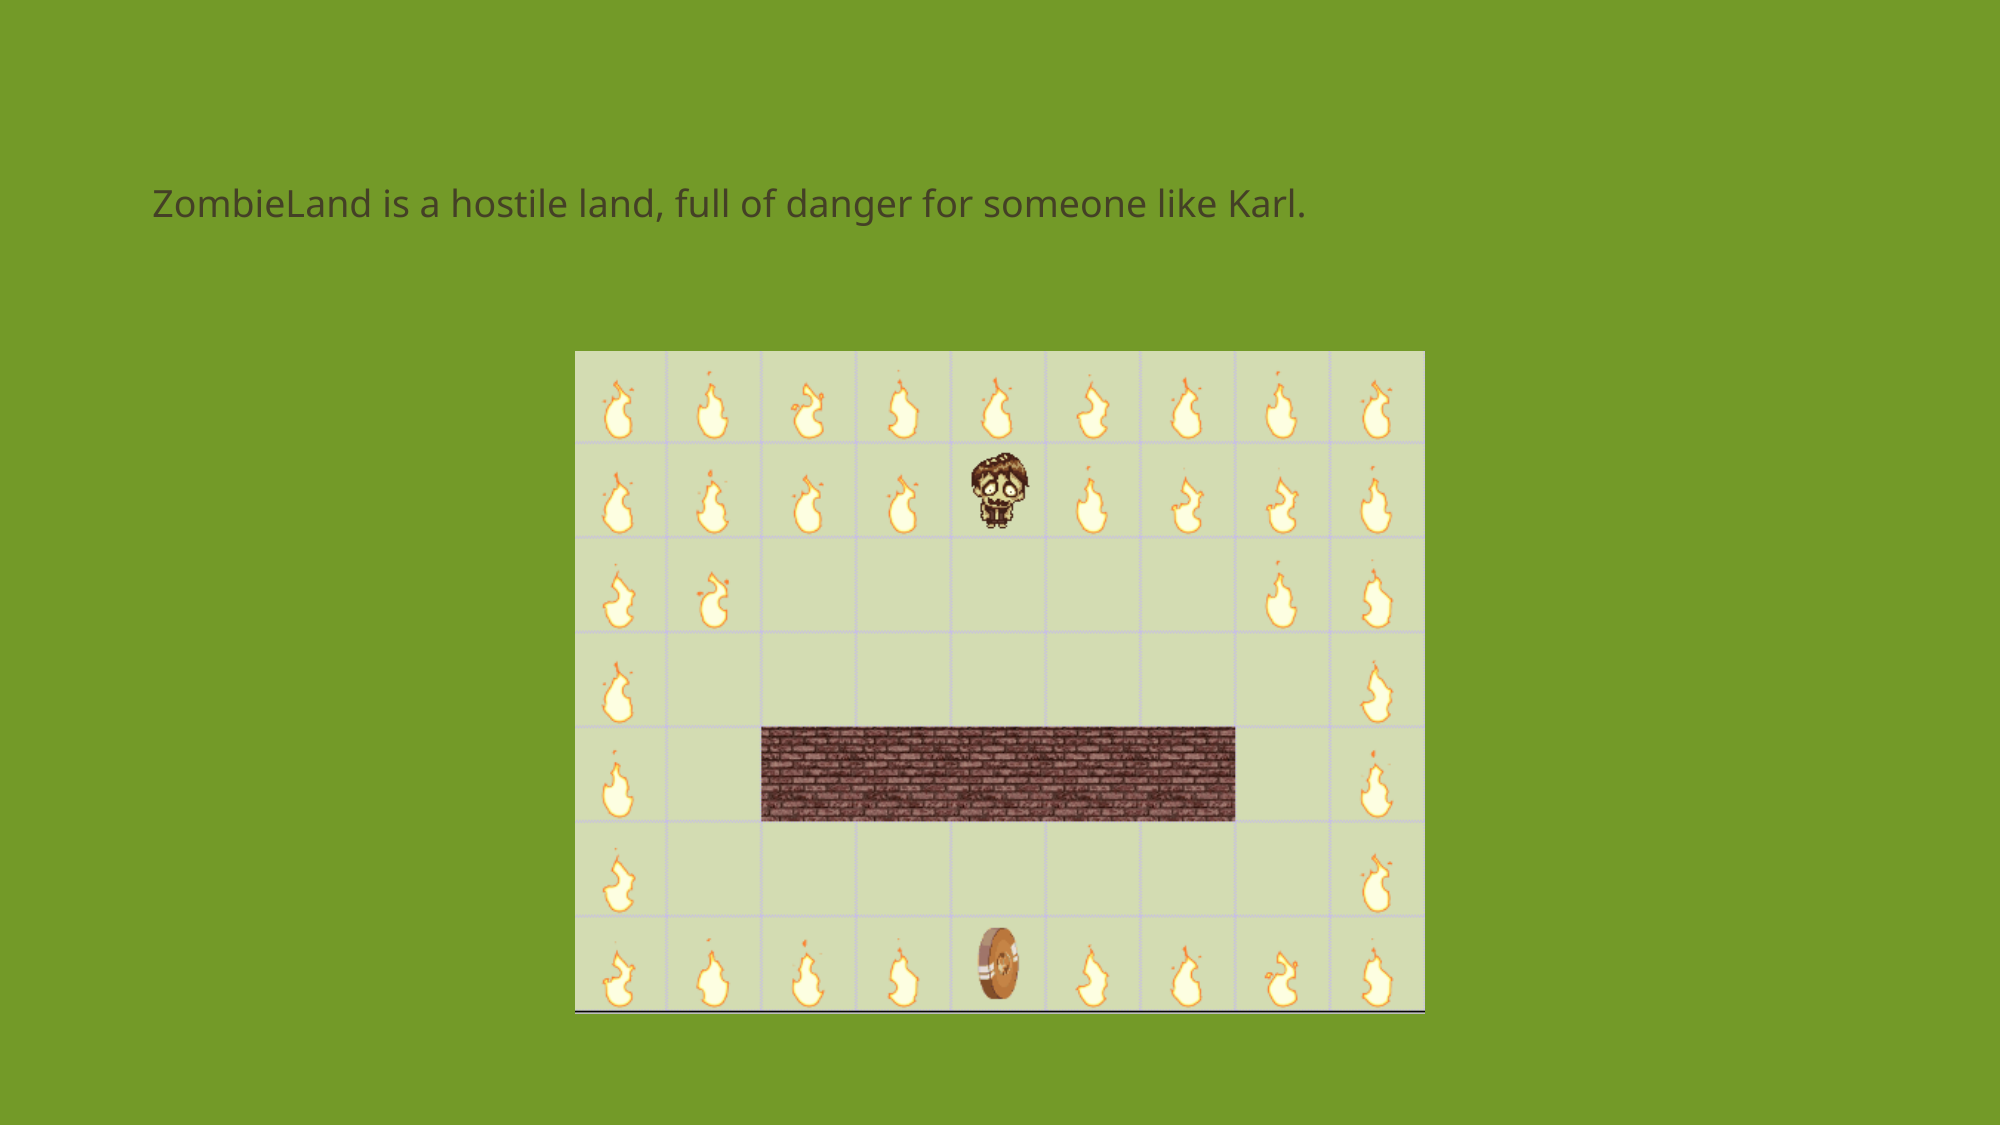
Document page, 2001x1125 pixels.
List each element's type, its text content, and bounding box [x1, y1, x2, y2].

list ZombieLand is a hostile land, full of danger for someone like Karl. [137, 59, 1863, 352]
picture [575, 351, 1425, 1014]
